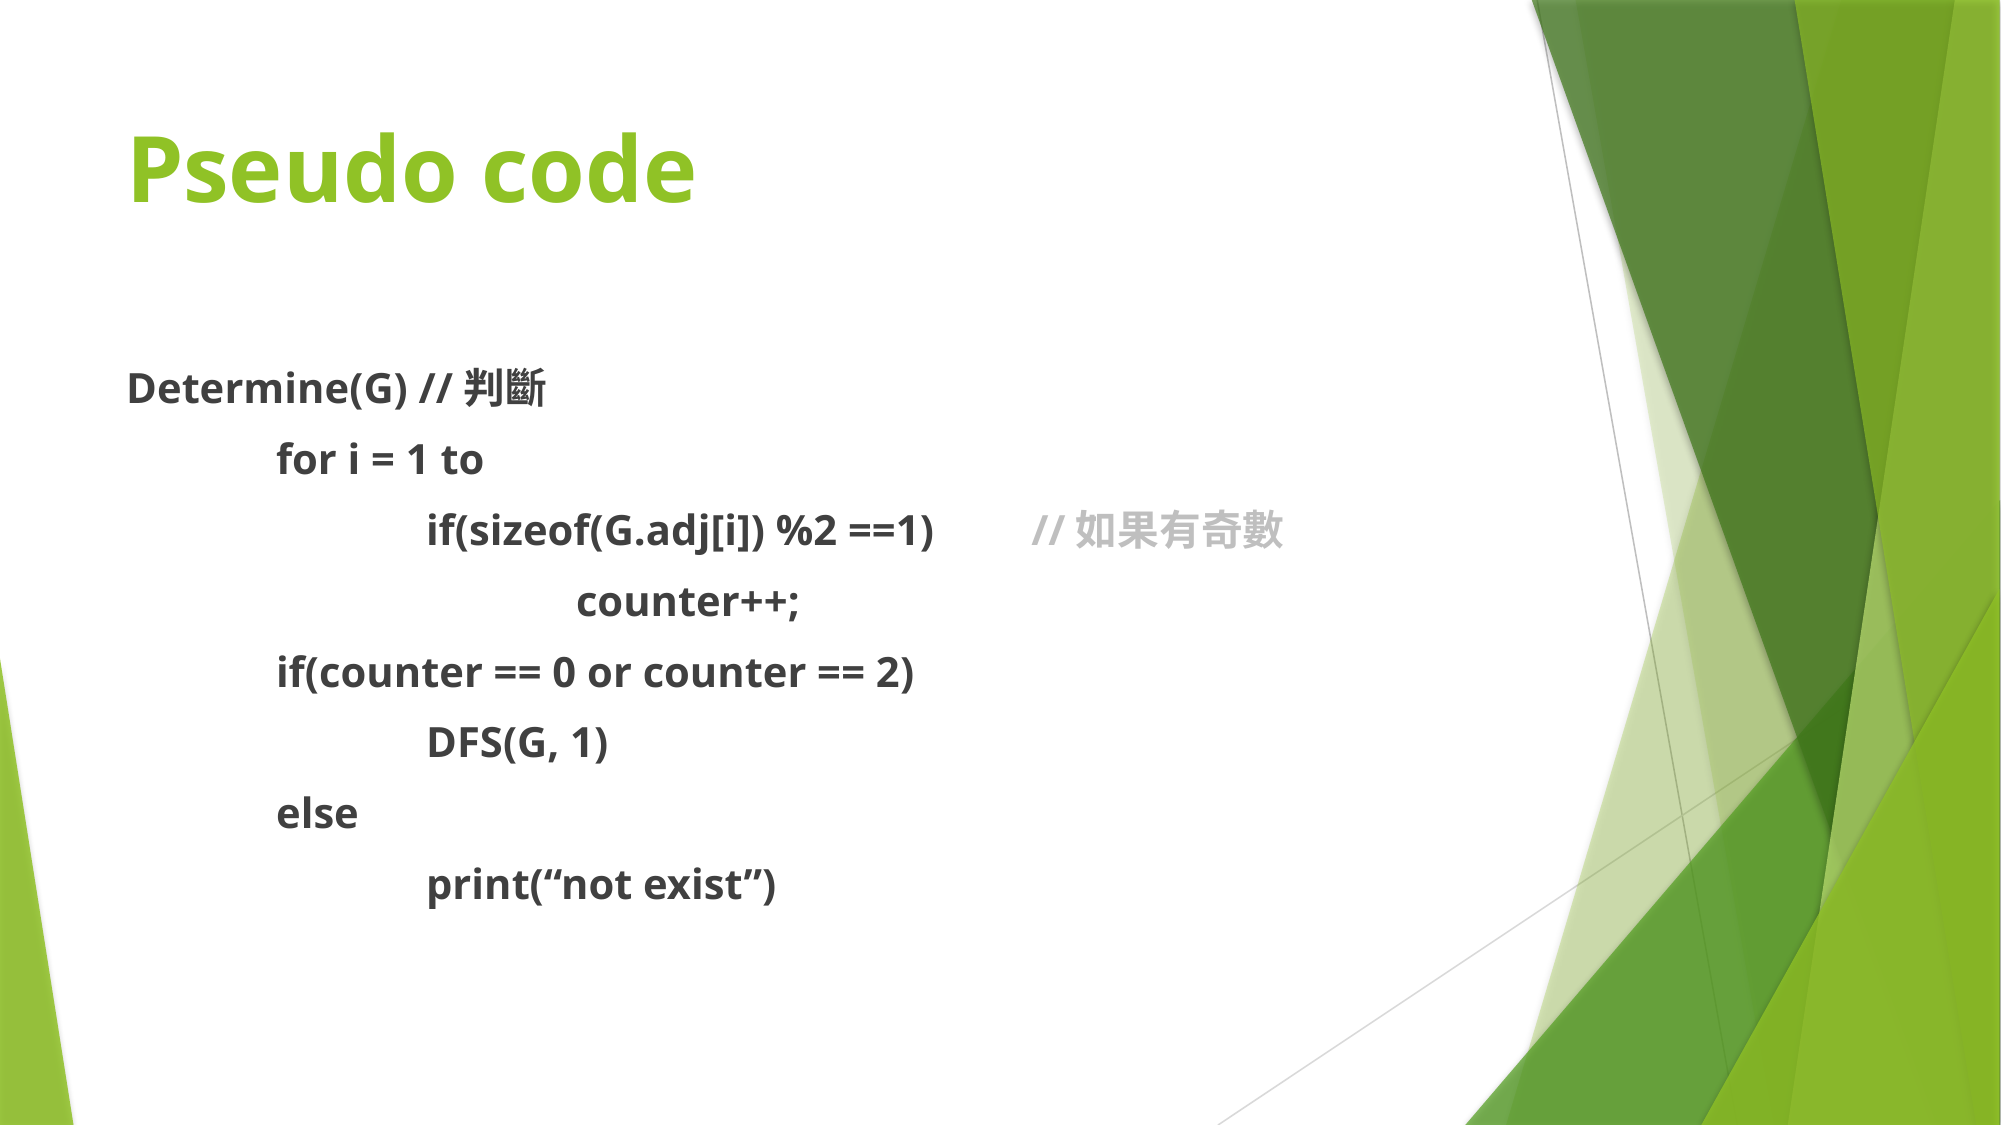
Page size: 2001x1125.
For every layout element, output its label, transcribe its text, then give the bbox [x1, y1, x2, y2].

title Pseudo code [111, 103, 1522, 320]
